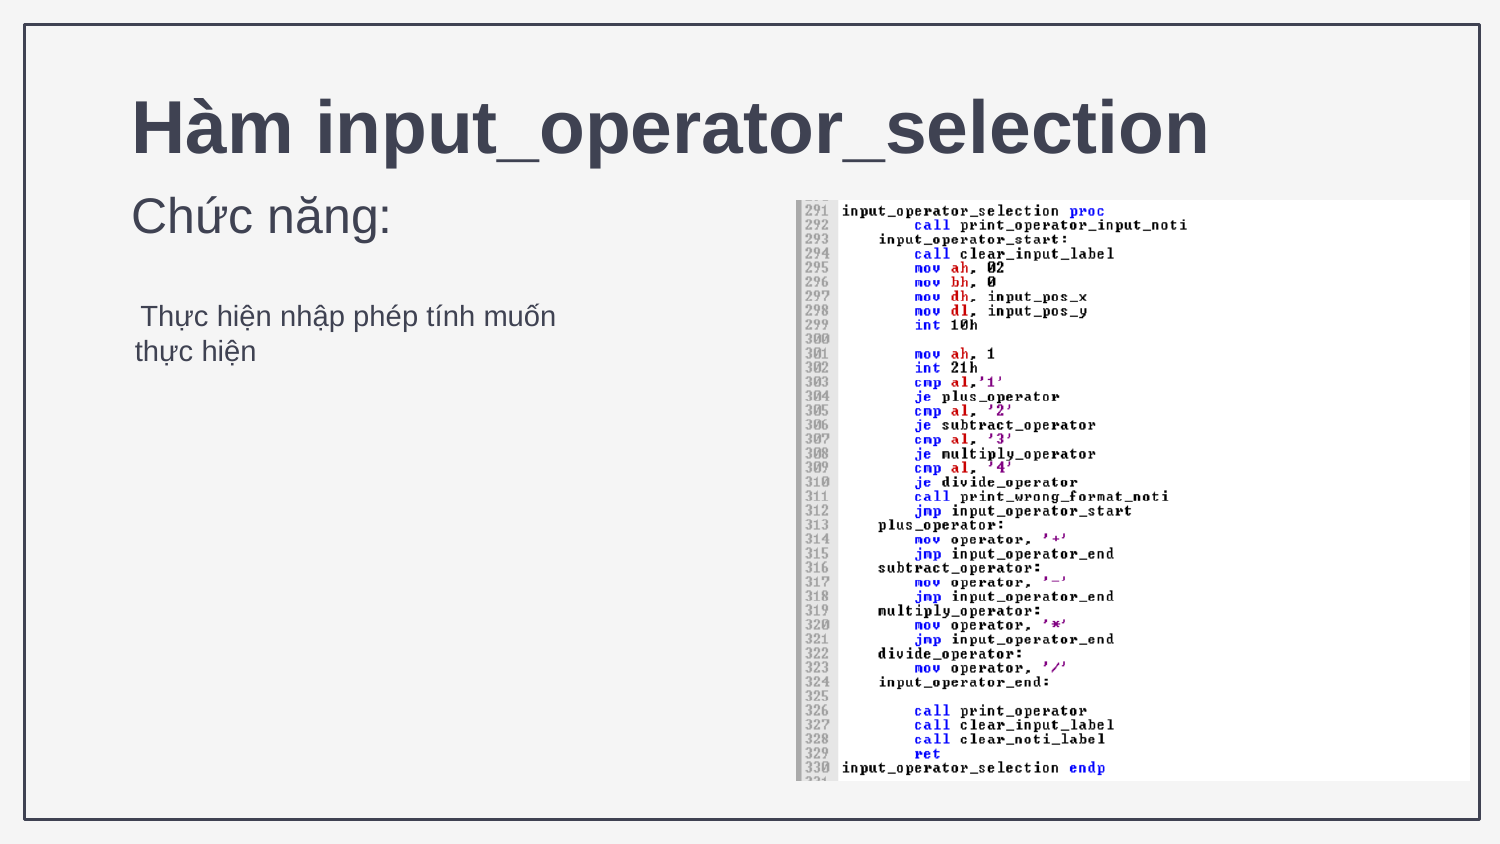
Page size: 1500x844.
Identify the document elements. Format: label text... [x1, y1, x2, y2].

subtitle Thực hiện nhập phép tính muốn thực hiện [44, 281, 614, 410]
picture [796, 200, 1470, 781]
title Hàm input_operator_selection [116, 63, 1444, 191]
title Chức năng: [116, 191, 413, 256]
